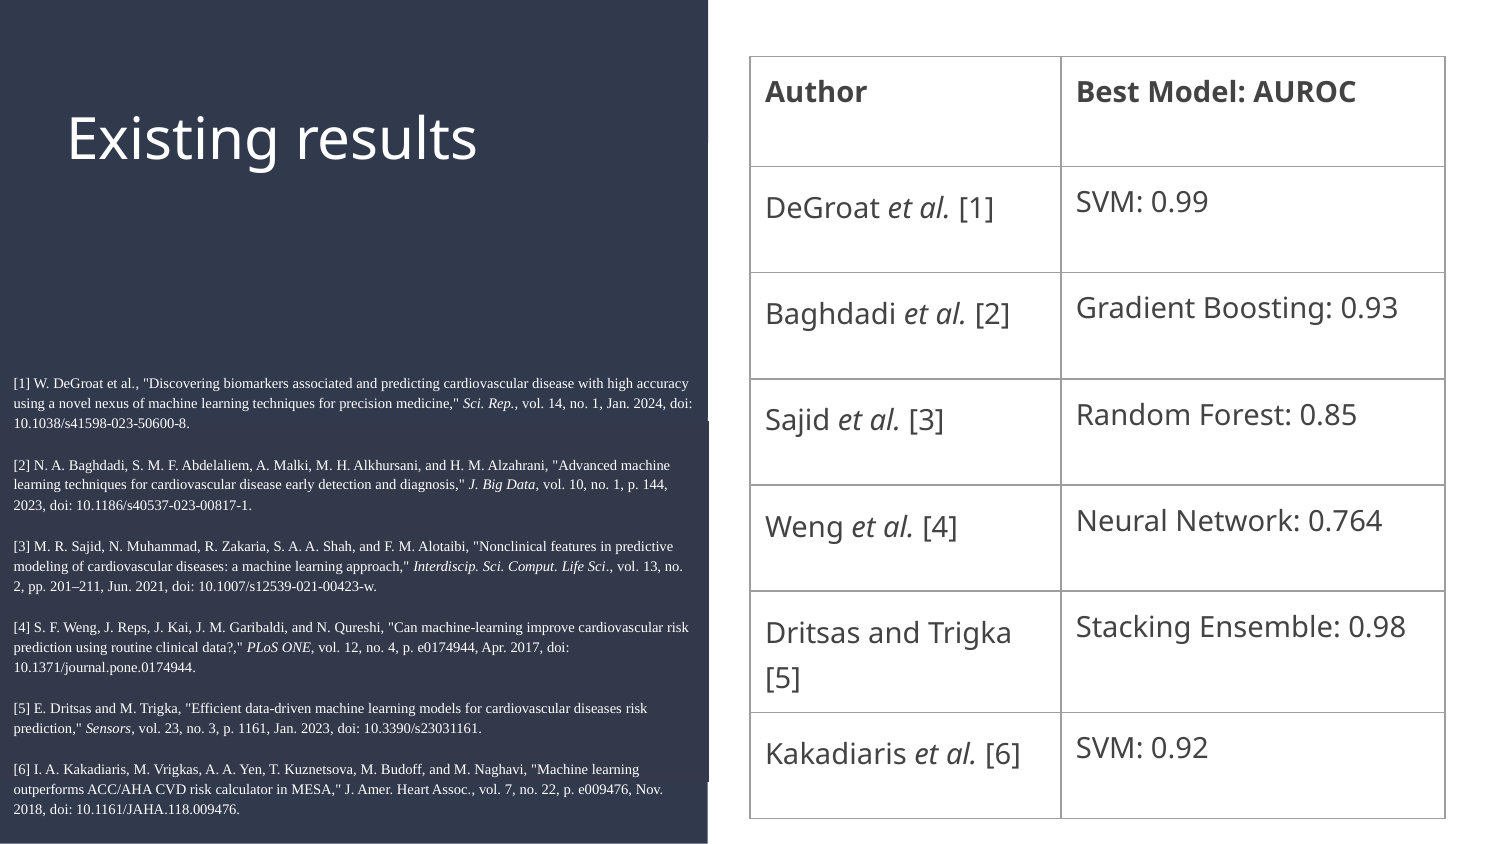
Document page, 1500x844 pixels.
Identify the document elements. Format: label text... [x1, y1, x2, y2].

table_header Best Model: AUROC [1062, 57, 1444, 166]
table_cell Dritsas and Trigka [5] [751, 592, 1060, 712]
table_cell Gradient Boosting: 0.93 [1062, 273, 1444, 378]
picture [0, 421, 709, 782]
table_cell Random Forest: 0.85 [1062, 380, 1444, 484]
title Existing results [51, 82, 660, 356]
text_box [1] W. DeGroat et al., "Discovering biomarkers associated and predicting cardiovascular disease with high accuracy using a novel nexus of machine learning techniques for precision medicine," Sci. Rep., vol. 14, no. 1, Jan. 2024, doi: 10.1038/s41598-023-50600-8. [2] N. A. Baghdadi, S. M. F. Abdelaliem, A. Malki, M. H. Alkhursani, and H. M. Alzahrani, "Advanced machine learning techniques for cardiovascular disease early detection and diagnosis," J. Big Data, vol. 10, no. 1, p. 144, 2023, doi: 10.1186/s40537-023-00817-1. [3] M. R. Sajid, N. Muhammad, R. Zakaria, S. A. A. Shah, and F. M. Alotaibi, "Nonclinical features in predictive modeling of cardiovascular diseases: a machine learning approach," Interdiscip. Sci. Comput. Life Sci., vol. 13, no. 2, pp. 201–211, Jun. 2021, doi: 10.1007/s12539-021-00423-w. [4] S. F. Weng, J. Reps, J. Kai, J. M. Garibaldi, and N. Qureshi, "Can machine-learning improve cardiovascular risk prediction using routine clinical data?," PLoS ONE, vol. 12, no. 4, p. e0174944, Apr. 2017, doi: 10.1371/journal.pone.0174944. [5] E. Dritsas and M. Trigka, "Efficient data-driven machine learning models for cardiovascular diseases risk prediction," Sensors, vol. 23, no. 3, p. 1161, Jan. 2023, doi: 10.3390/s23031161. [6] I. A. Kakadiaris, M. Vrigkas, A. A. Yen, T. Kuznetsova, M. Budoff, and M. Naghavi, "Machine learning outperforms ACC/AHA CVD risk calculator in MESA," J. Amer. Heart Assoc., vol. 7, no. 22, p. e009476, Nov. 2018, doi: 10.1161/JAHA.118.009476. [0, 356, 712, 425]
table_cell Weng et al. [4] [751, 486, 1060, 590]
table_cell Baghdadi et al. [2] [751, 273, 1060, 378]
table_cell Sajid et al. [3] [751, 380, 1060, 484]
table_cell Neural Network: 0.764 [1062, 486, 1444, 590]
table_header Author [751, 57, 1060, 166]
table_cell SVM: 0.92 [1062, 713, 1444, 818]
table_cell Stacking Ensemble: 0.98 [1062, 592, 1444, 712]
table_cell DeGroat et al. [1] [751, 167, 1060, 272]
table_cell Kakadiaris et al. [6] [751, 713, 1060, 818]
text_box [1] W. DeGroat et al., "Discovering biomarkers associated and predicting cardiovascular disease with high accuracy using a novel nexus of machine learning techniques for precision medicine," Sci. Rep., vol. 14, no. 1, Jan. 2024, doi: 10.1038/s41598-023-50600-8. [2] N. A. Baghdadi, S. M. F. Abdelaliem, A. Malki, M. H. Alkhursani, and H. M. Alzahrani, "Advanced machine learning techniques for cardiovascular disease early detection and diagnosis," J. Big Data, vol. 10, no. 1, p. 144, 2023, doi: 10.1186/s40537-023-00817-1. [3] M. R. Sajid, N. Muhammad, R. Zakaria, S. A. A. Shah, and F. M. Alotaibi, "Nonclinical features in predictive modeling of cardiovascular diseases: a machine learning approach," Interdiscip. Sci. Comput. Life Sci., vol. 13, no. 2, pp. 201–211, Jun. 2021, doi: 10.1007/s12539-021-00423-w. [4] S. F. Weng, J. Reps, J. Kai, J. M. Garibaldi, and N. Qureshi, "Can machine-learning improve cardiovascular risk prediction using routine clinical data?," PLoS ONE, vol. 12, no. 4, p. e0174944, Apr. 2017, doi: 10.1371/journal.pone.0174944. [5] E. Dritsas and M. Trigka, "Efficient data-driven machine learning models for cardiovascular diseases risk prediction," Sensors, vol. 23, no. 3, p. 1161, Jan. 2023, doi: 10.3390/s23031161. [6] I. A. Kakadiaris, M. Vrigkas, A. A. Yen, T. Kuznetsova, M. Budoff, and M. Naghavi, "Machine learning outperforms ACC/AHA CVD risk calculator in MESA," J. Amer. Heart Assoc., vol. 7, no. 22, p. e009476, Nov. 2018, doi: 10.1161/JAHA.118.009476. [0, 786, 712, 844]
table_cell SVM: 0.99 [1062, 167, 1444, 272]
